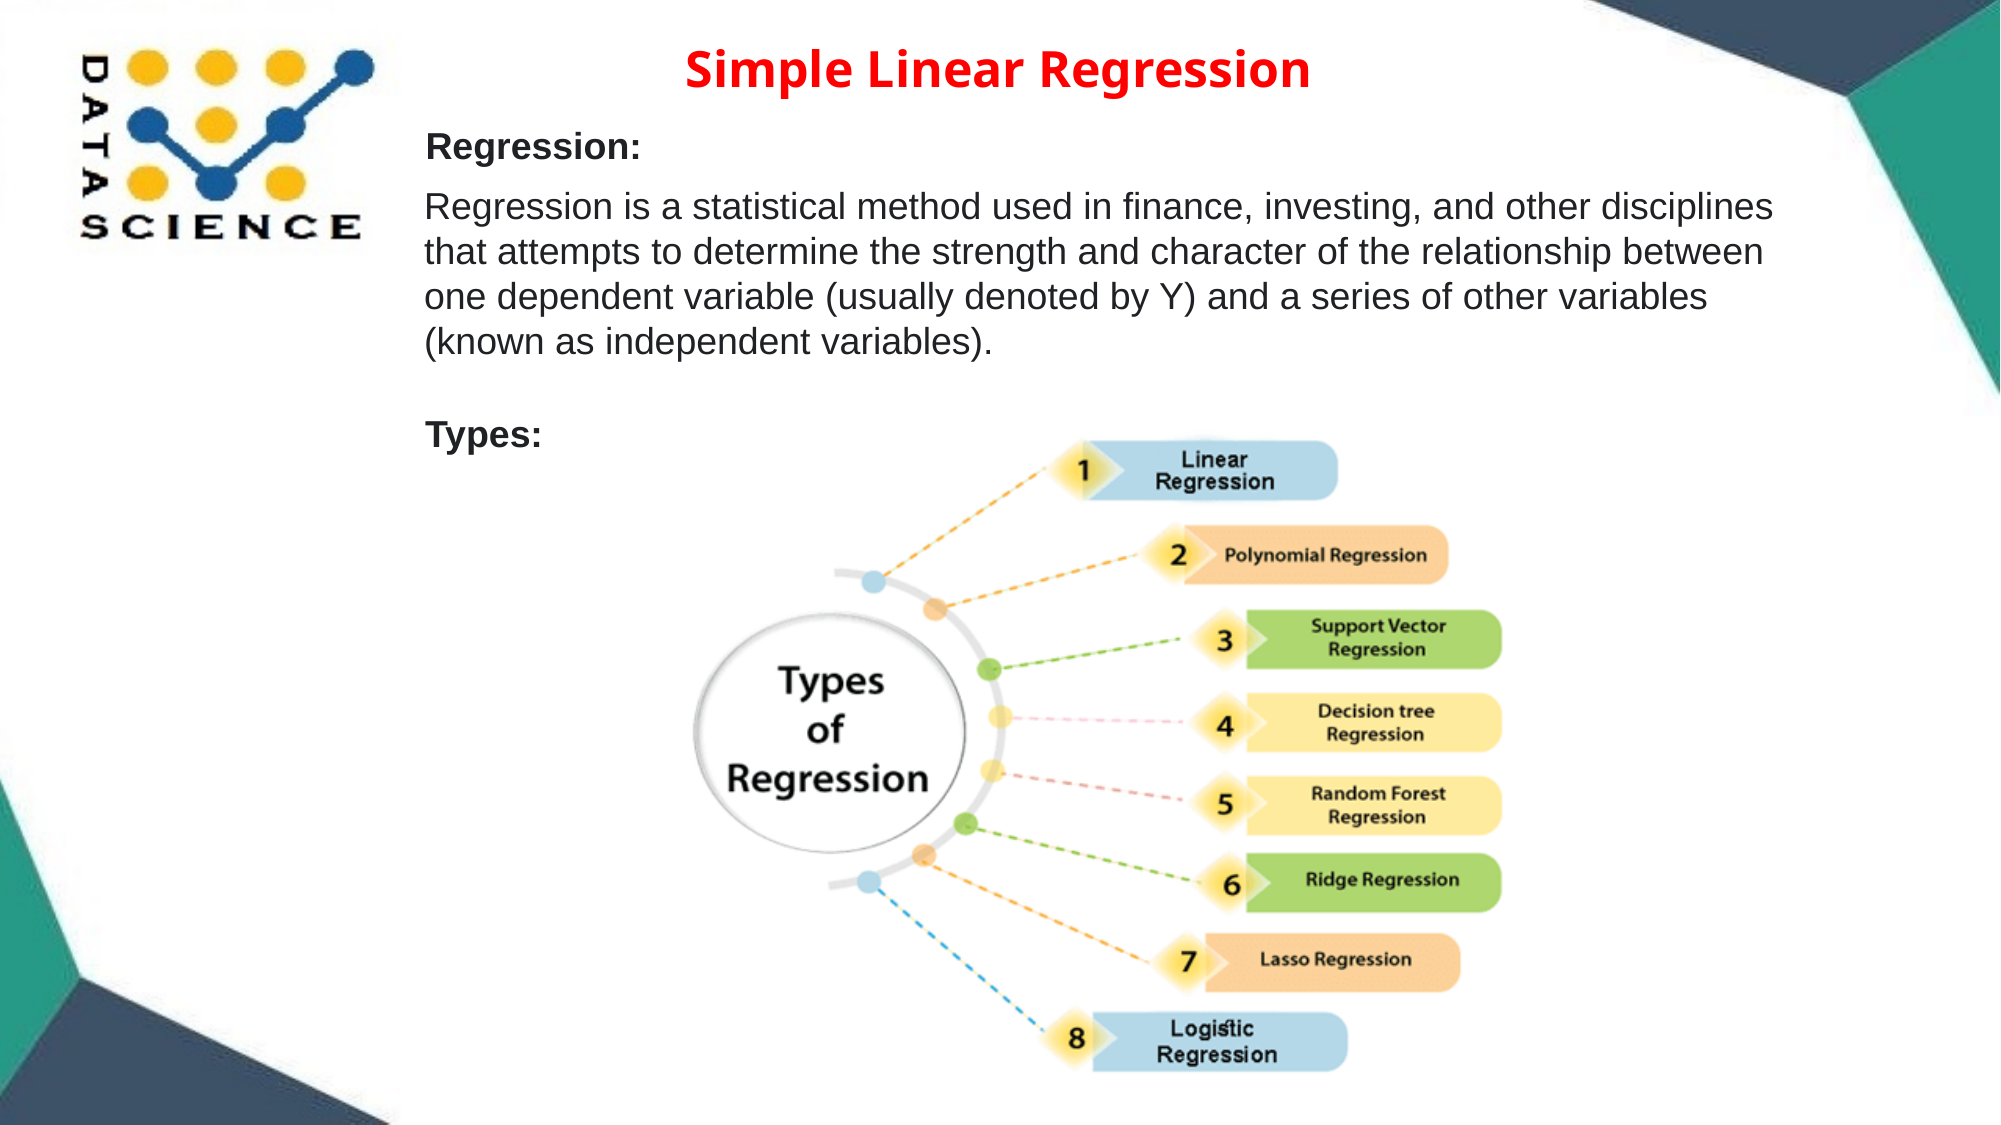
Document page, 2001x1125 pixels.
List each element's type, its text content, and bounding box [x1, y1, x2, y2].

text_box Simple Linear Regression [510, 21, 1488, 105]
text_box Regression: [410, 114, 668, 175]
text_box Regression is a statistical method used in finance, investing, and other disciplines that attempts to determine the strength and character of the relationship between one dependent variable (usually denoted by Y) and a series of other variables (known as independent variables). [409, 175, 1852, 370]
picture [0, 0, 2001, 1125]
text_box Types: [410, 402, 558, 463]
